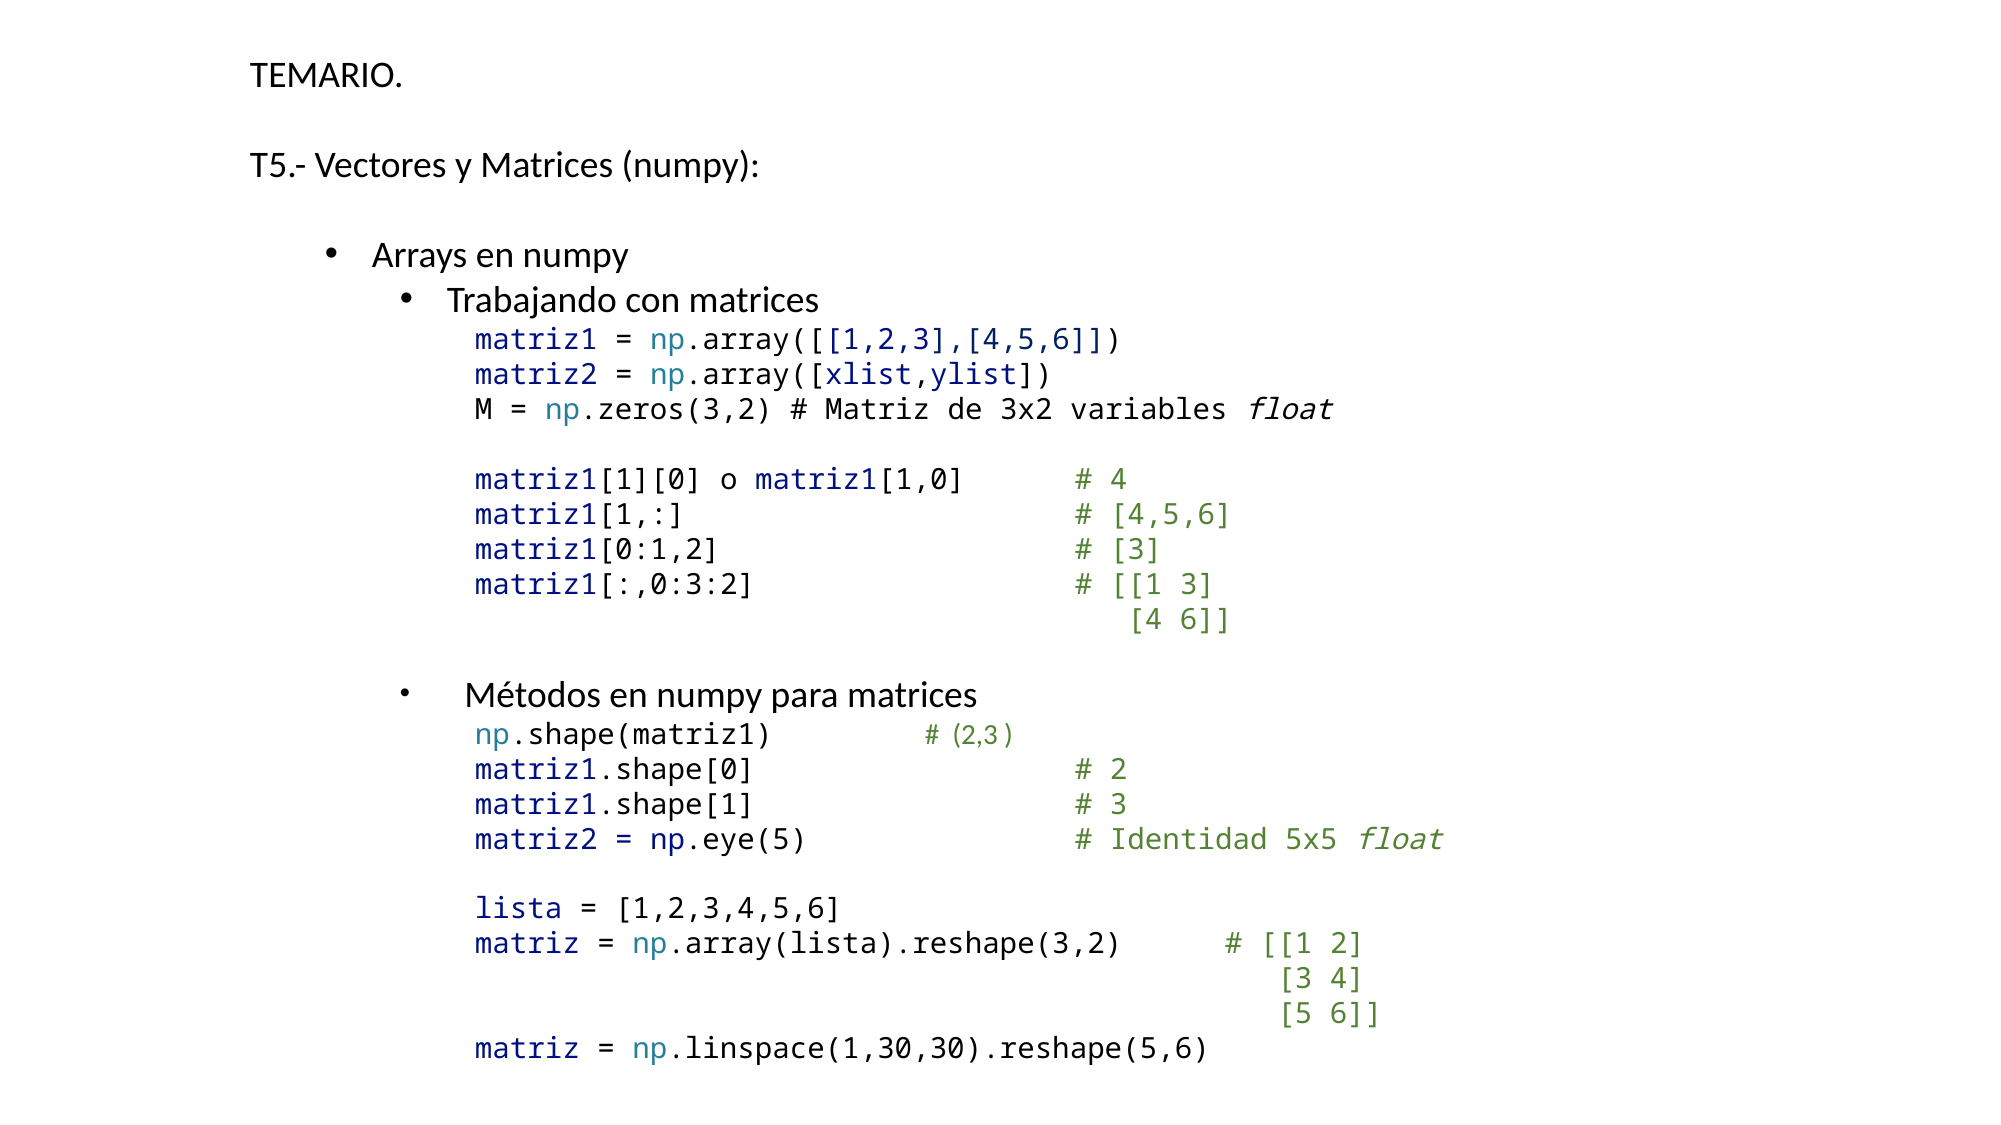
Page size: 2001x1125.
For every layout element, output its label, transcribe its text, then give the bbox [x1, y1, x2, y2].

text_box TEMARIO. T5.- Vectores y Matrices (numpy): Arrays en numpy Trabajando con matrices matriz1 = np.array([[1,2,3],[4,5,6]]) matriz2 = np.array([xlist,ylist]) M = np.zeros(3,2) # Matriz de 3x2 variables float matriz1[1][0] o matriz1[1,0] # 4 matriz1[1,:] # [4,5,6] matriz1[0:1,2] # [3] matriz1[:,0:3:2] # [[1 3] [4 6]] Métodos en numpy para matrices np.shape(matriz1) # (2,3 ) matriz1.shape[0] # 2 matriz1.shape[1] # 3 matriz2 = np.eye(5) # Identidad 5x5 float lista = [1,2,3,4,5,6] matriz = np.array(lista).reshape(3,2) # [[1 2] [3 4] [5 6]] matriz = np.linspace(1,30,30).reshape(5,6) [235, 43, 1960, 1072]
